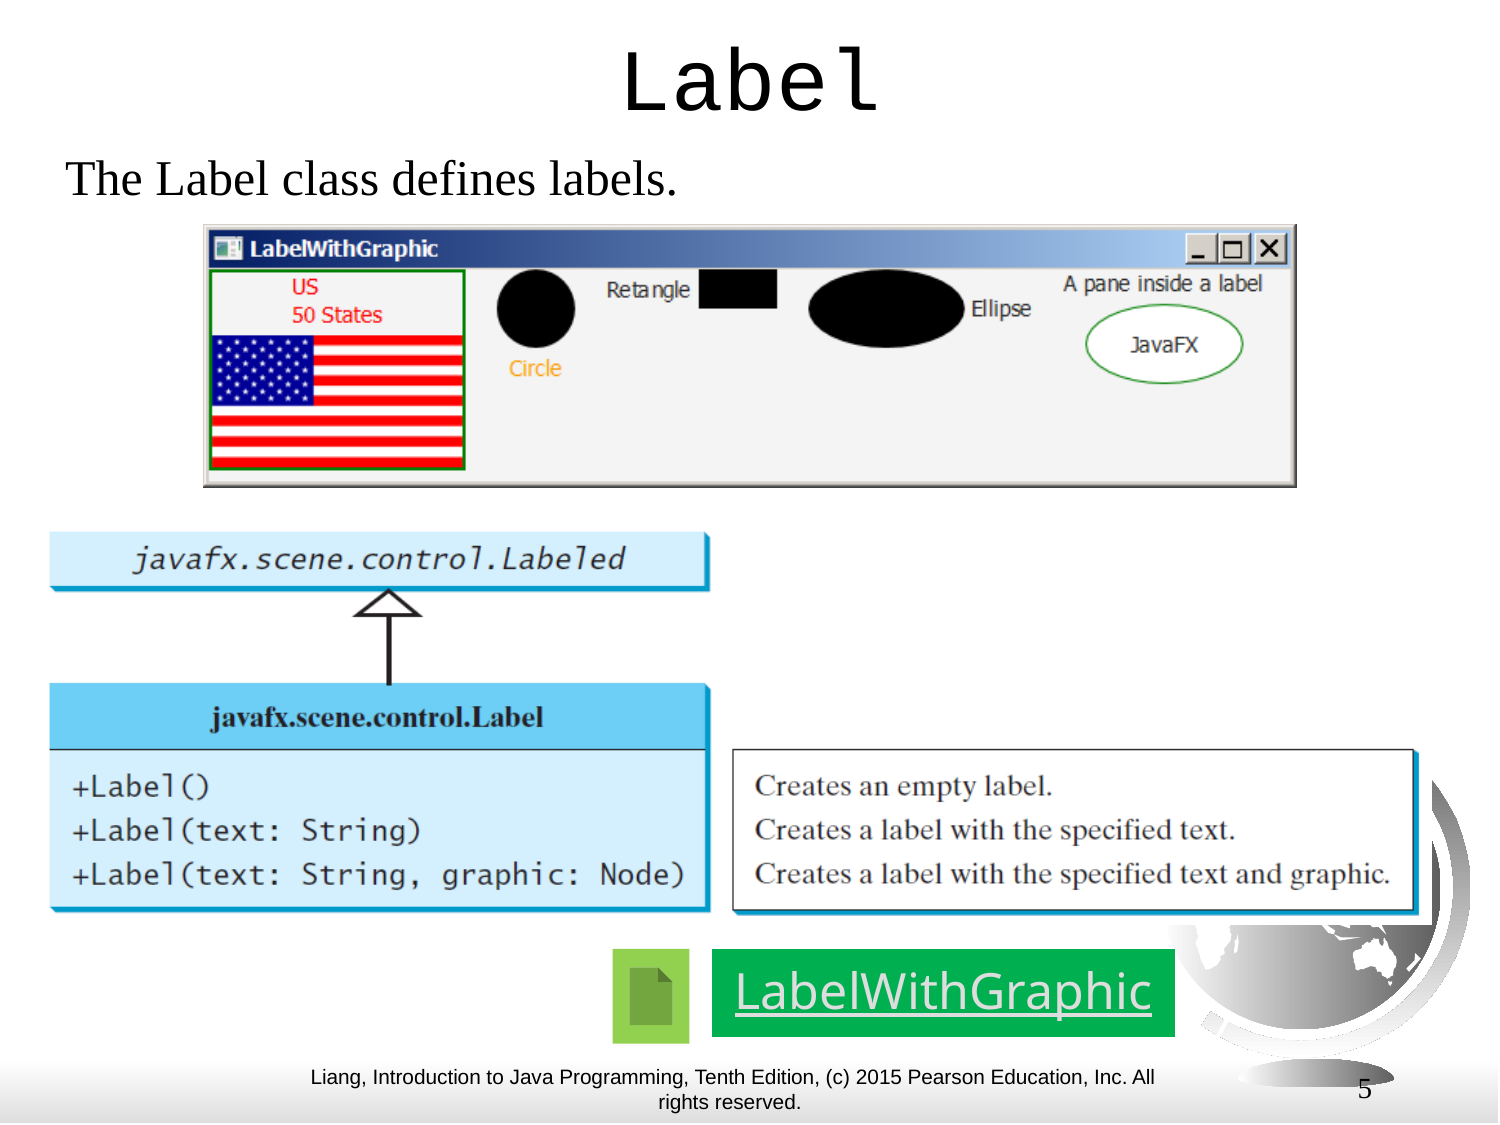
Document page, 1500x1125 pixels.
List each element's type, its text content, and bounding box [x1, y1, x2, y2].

picture [42, 524, 1432, 925]
title Label [112, 37, 1388, 113]
slide_number 5 [1074, 1049, 1388, 1125]
list The Label class defines labels. [50, 137, 1450, 213]
text_box LabelWithGraphic [712, 948, 1175, 1038]
picture [203, 224, 1297, 488]
text_box [612, 948, 690, 1044]
